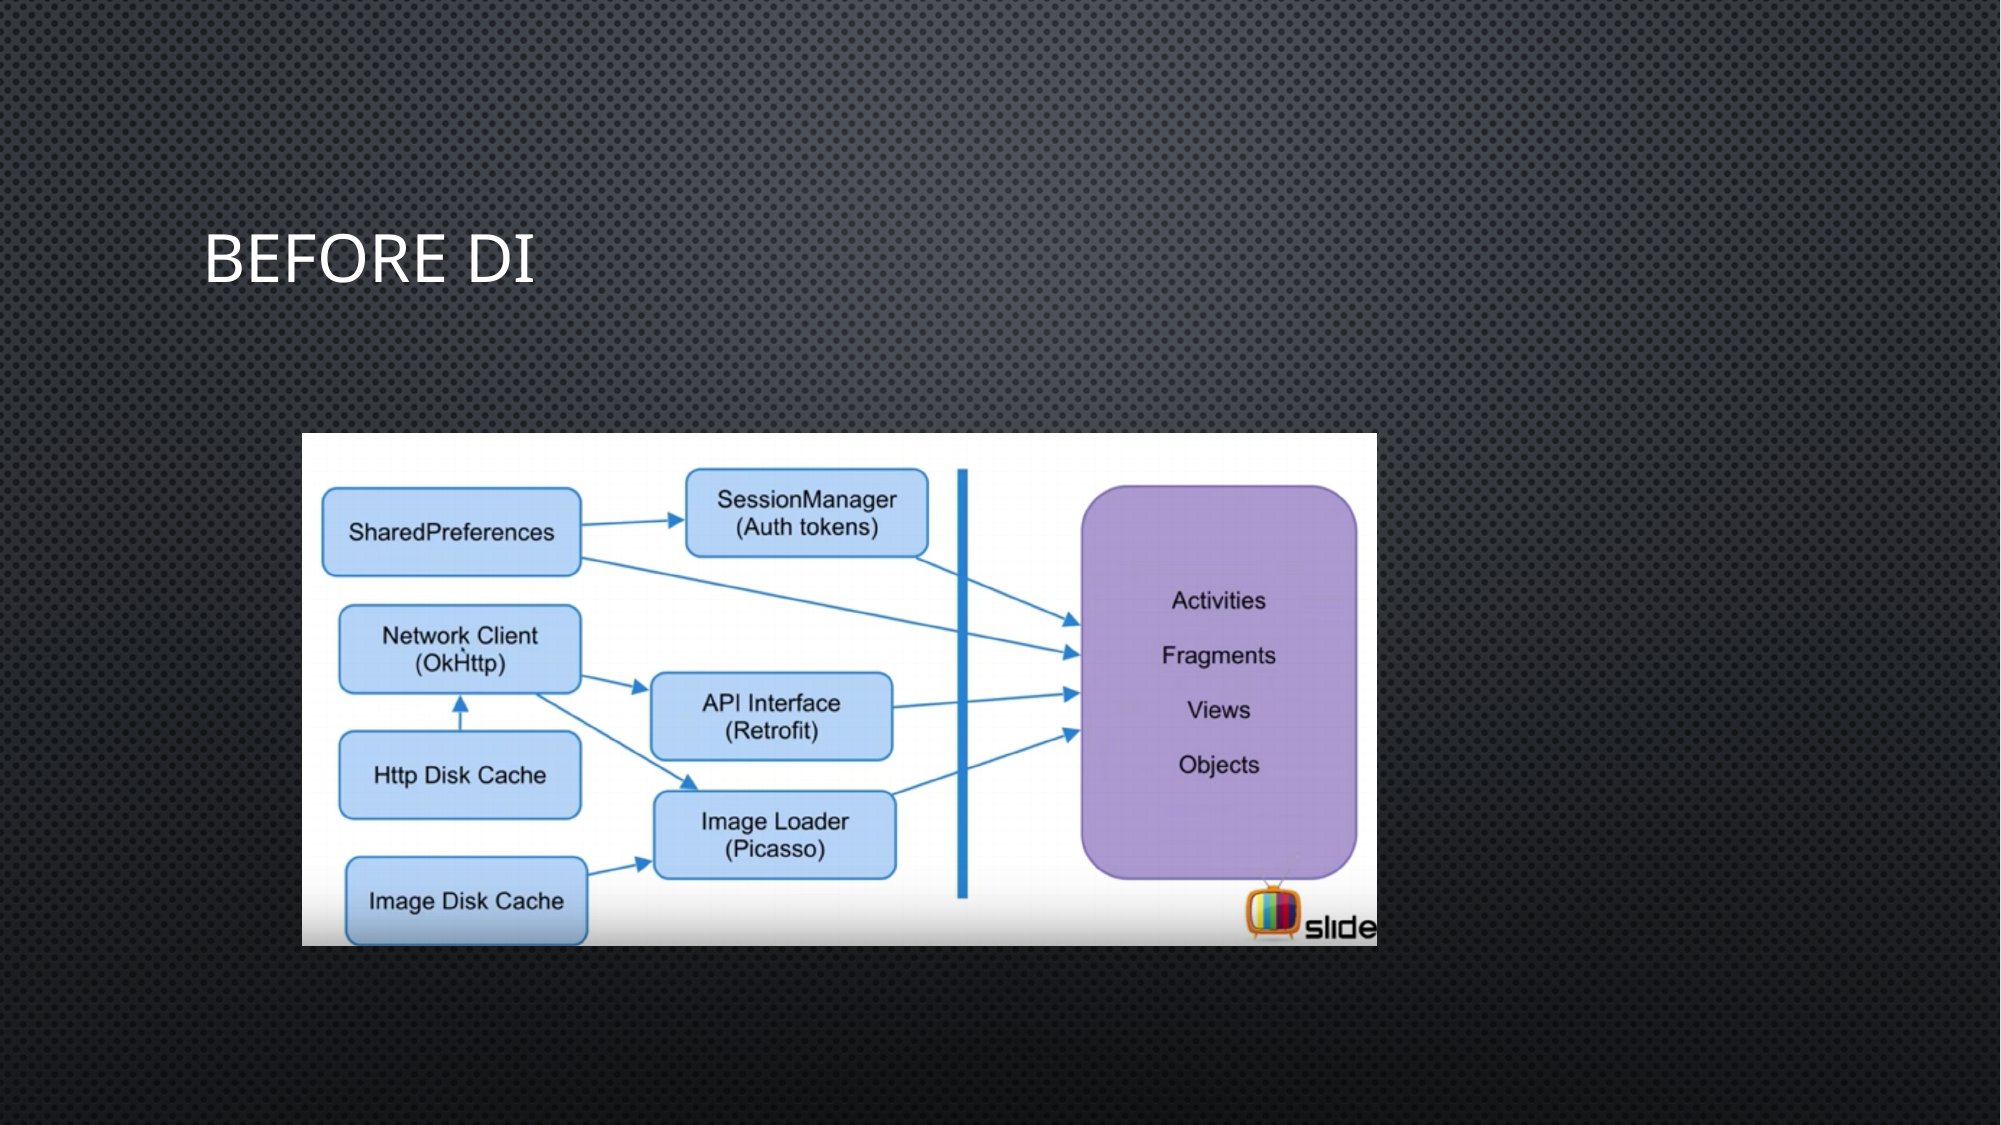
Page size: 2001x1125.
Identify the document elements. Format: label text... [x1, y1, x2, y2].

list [302, 433, 1377, 946]
title Before DI [187, 99, 1813, 413]
